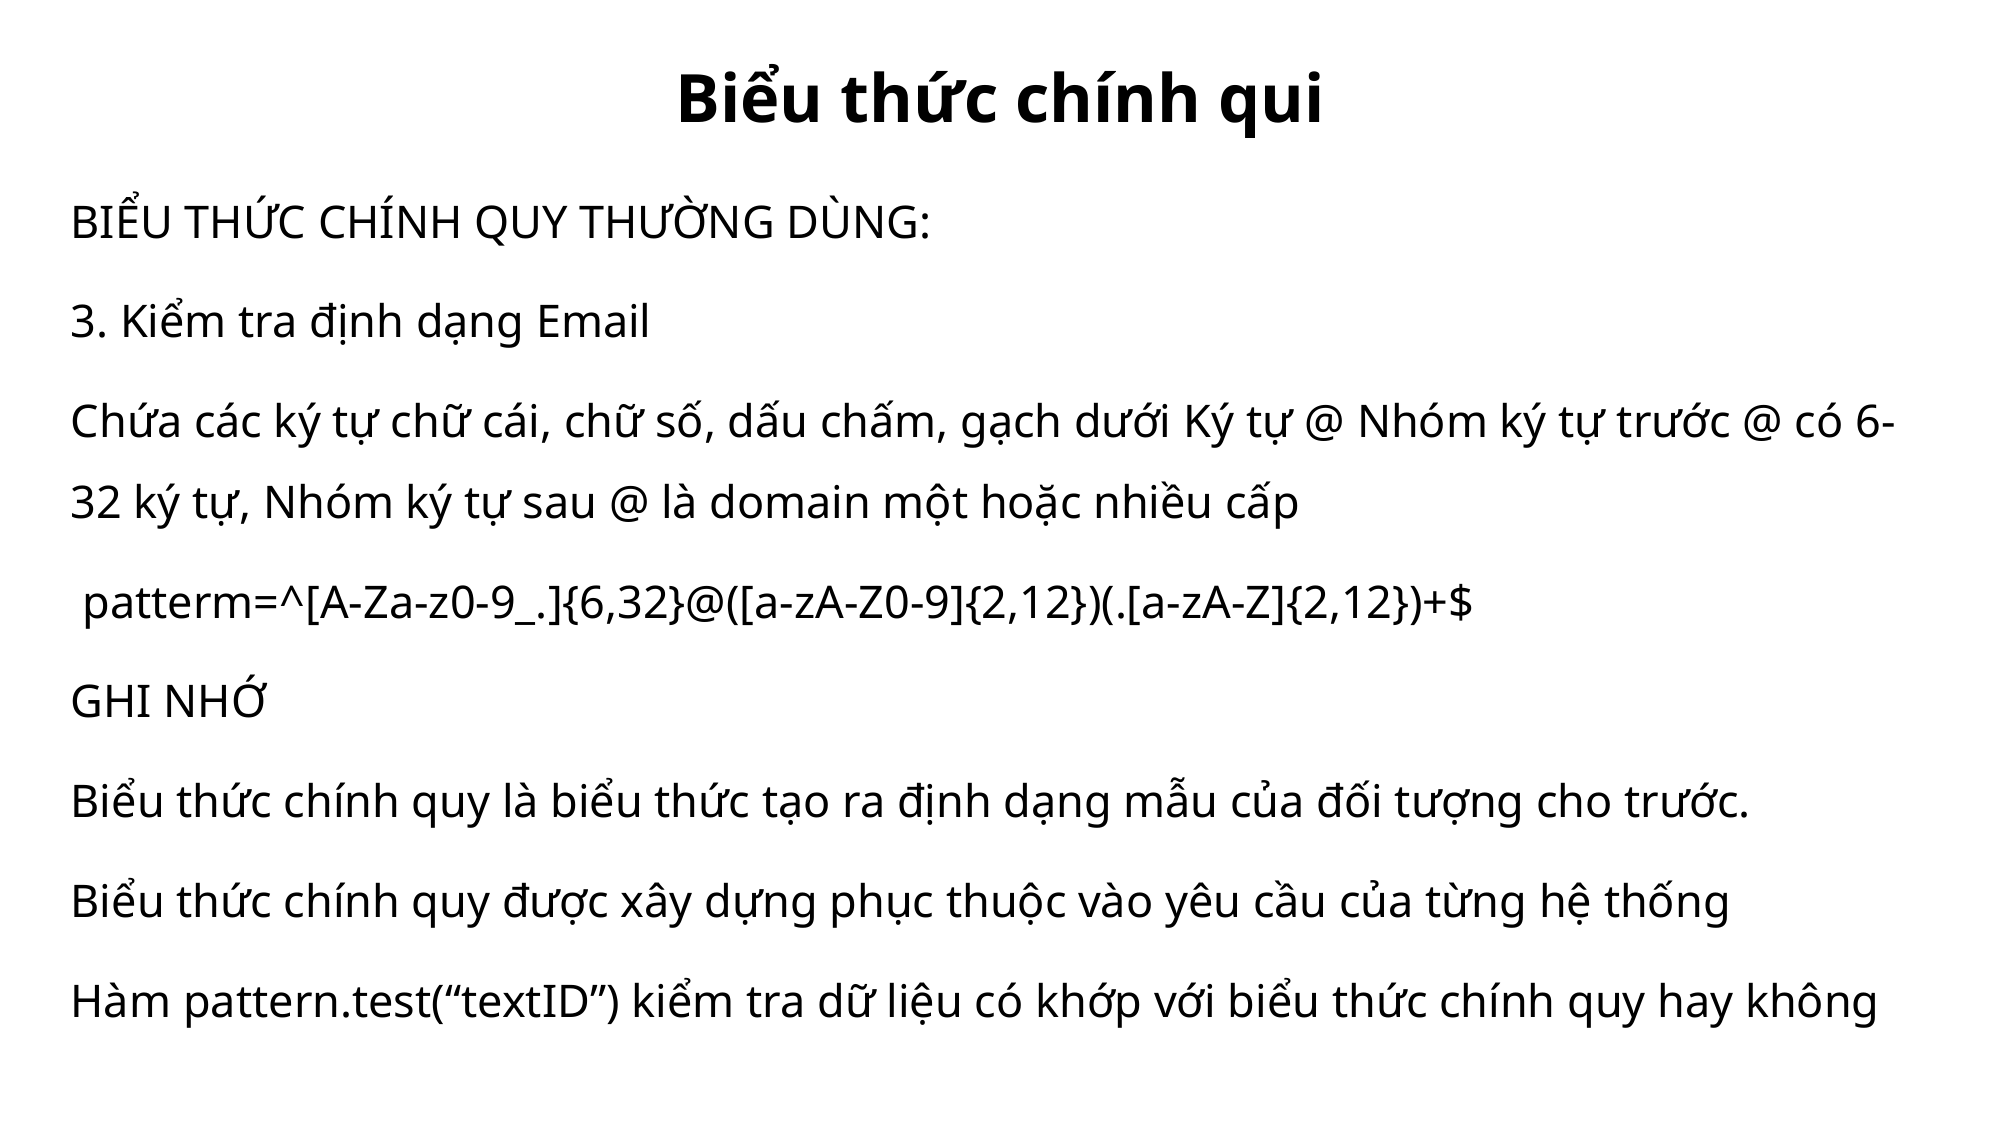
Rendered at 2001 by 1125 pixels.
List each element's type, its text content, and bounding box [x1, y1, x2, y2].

title Biểu thức chính qui [249, 53, 1750, 145]
subtitle BIỂU THỨC CHÍNH QUY THƯỜNG DÙNG: 3. Kiểm tra định dạng Email Chứa các ký tự chữ cái, chữ số, dấu chấm, gạch dưới Ký tự @ Nhóm ký tự trước @ có 6-32 ký tự, Nhóm ký tự sau @ là domain một hoặc nhiều cấp patterm=^[A-Za-z0-9_.]{6,32}@([a-zA-Z0-9]{2,12})(.[a-zA-Z]{2,12})+$ GHI NHỚ Biểu thức chính quy là biểu thức tạo ra định dạng mẫu của đối tượng cho trước. Biểu thức chính quy được xây dựng phục thuộc vào yêu cầu của từng hệ thống Hàm pattern.test(“textID”) kiểm tra dữ liệu có khớp với biểu thức chính quy hay không [55, 158, 1949, 1043]
